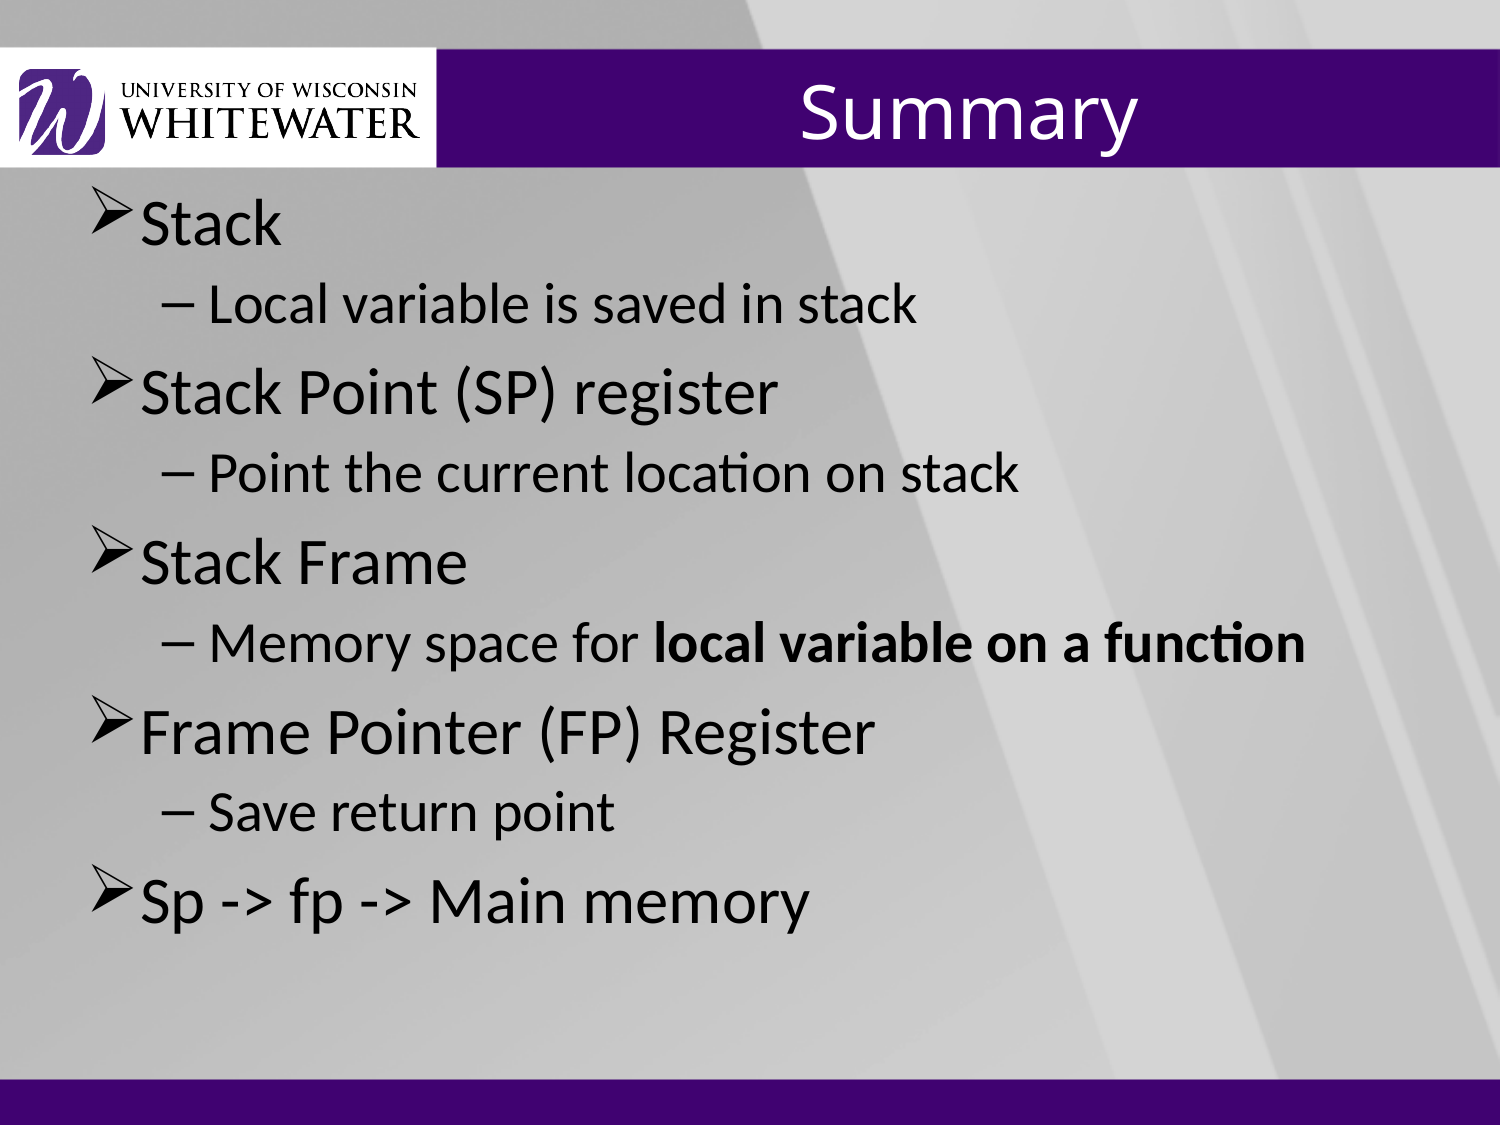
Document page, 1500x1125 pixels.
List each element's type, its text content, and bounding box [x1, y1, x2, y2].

title Summary [438, 52, 1500, 166]
picture [0, 0, 1500, 1125]
list Stack Local variable is saved in stack Stack Point (SP) register Point the current location on stack Stack Frame Memory space for local variable on a function Frame Pointer (FP) Register Save return point Sp -> fp -> Main memory [72, 171, 1447, 914]
